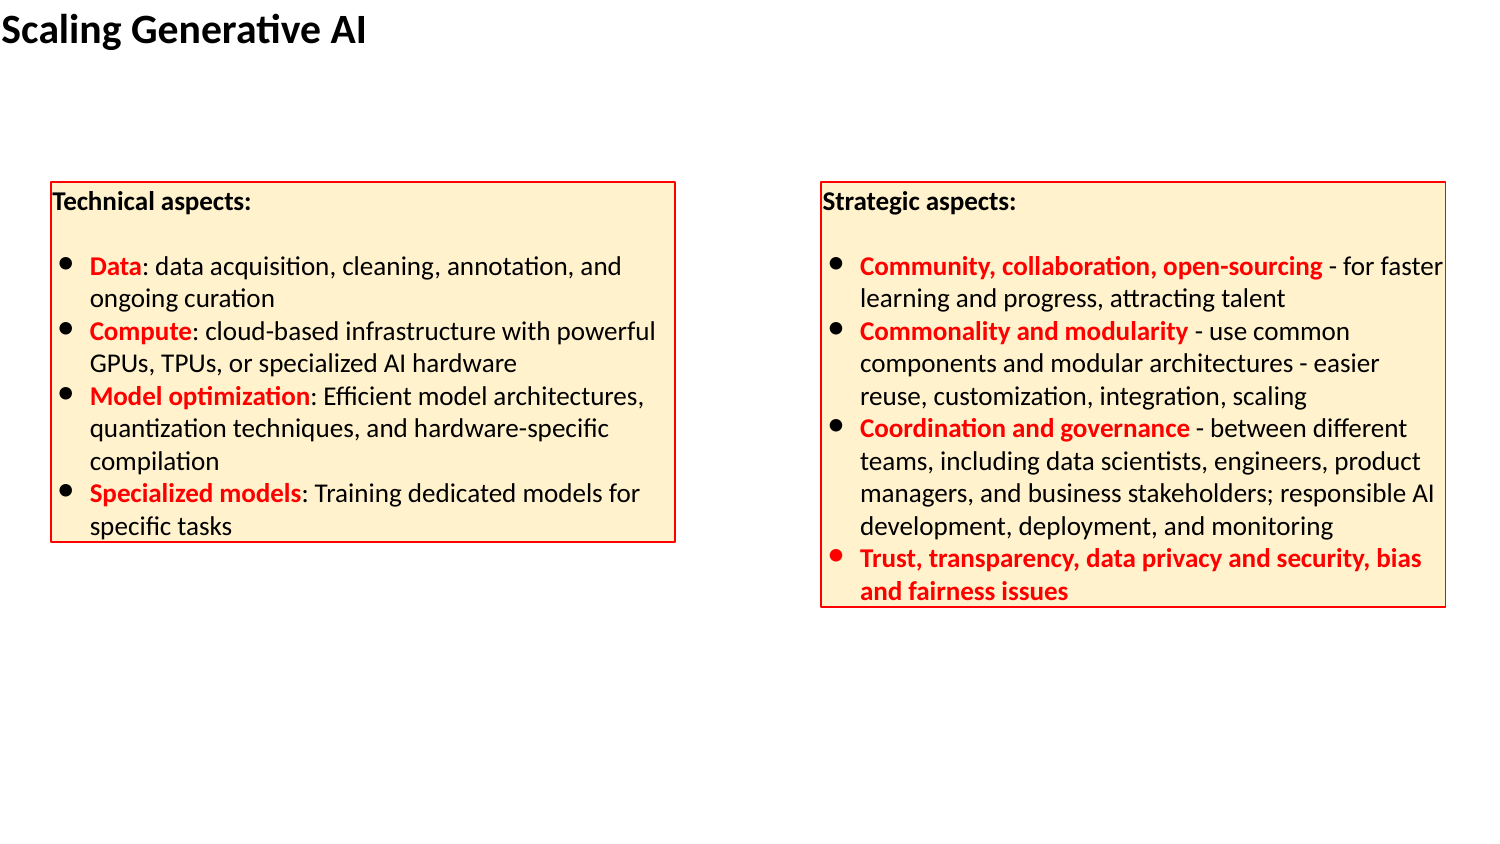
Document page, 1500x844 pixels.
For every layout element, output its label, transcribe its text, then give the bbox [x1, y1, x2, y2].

text_box Scaling Generative AI [0, 0, 545, 53]
text_box Technical aspects: Data: data acquisition, cleaning, annotation, and ongoing curation Compute: cloud-based infrastructure with powerful GPUs, TPUs, or specialized AI hardware Model optimization: Efficient model architectures, quantization techniques, and hardware-specific compilation Specialized models: Training dedicated models for specific tasks [50, 181, 676, 543]
text_box Strategic aspects: Community, collaboration, open-sourcing - for faster learning and progress, attracting talent Commonality and modularity - use common components and modular architectures - easier reuse, customization, integration, scaling Coordination and governance - between different teams, including data scientists, engineers, product managers, and business stakeholders; responsible AI development, deployment, and monitoring Trust, transparency, data privacy and security, bias and fairness issues [821, 181, 1446, 608]
